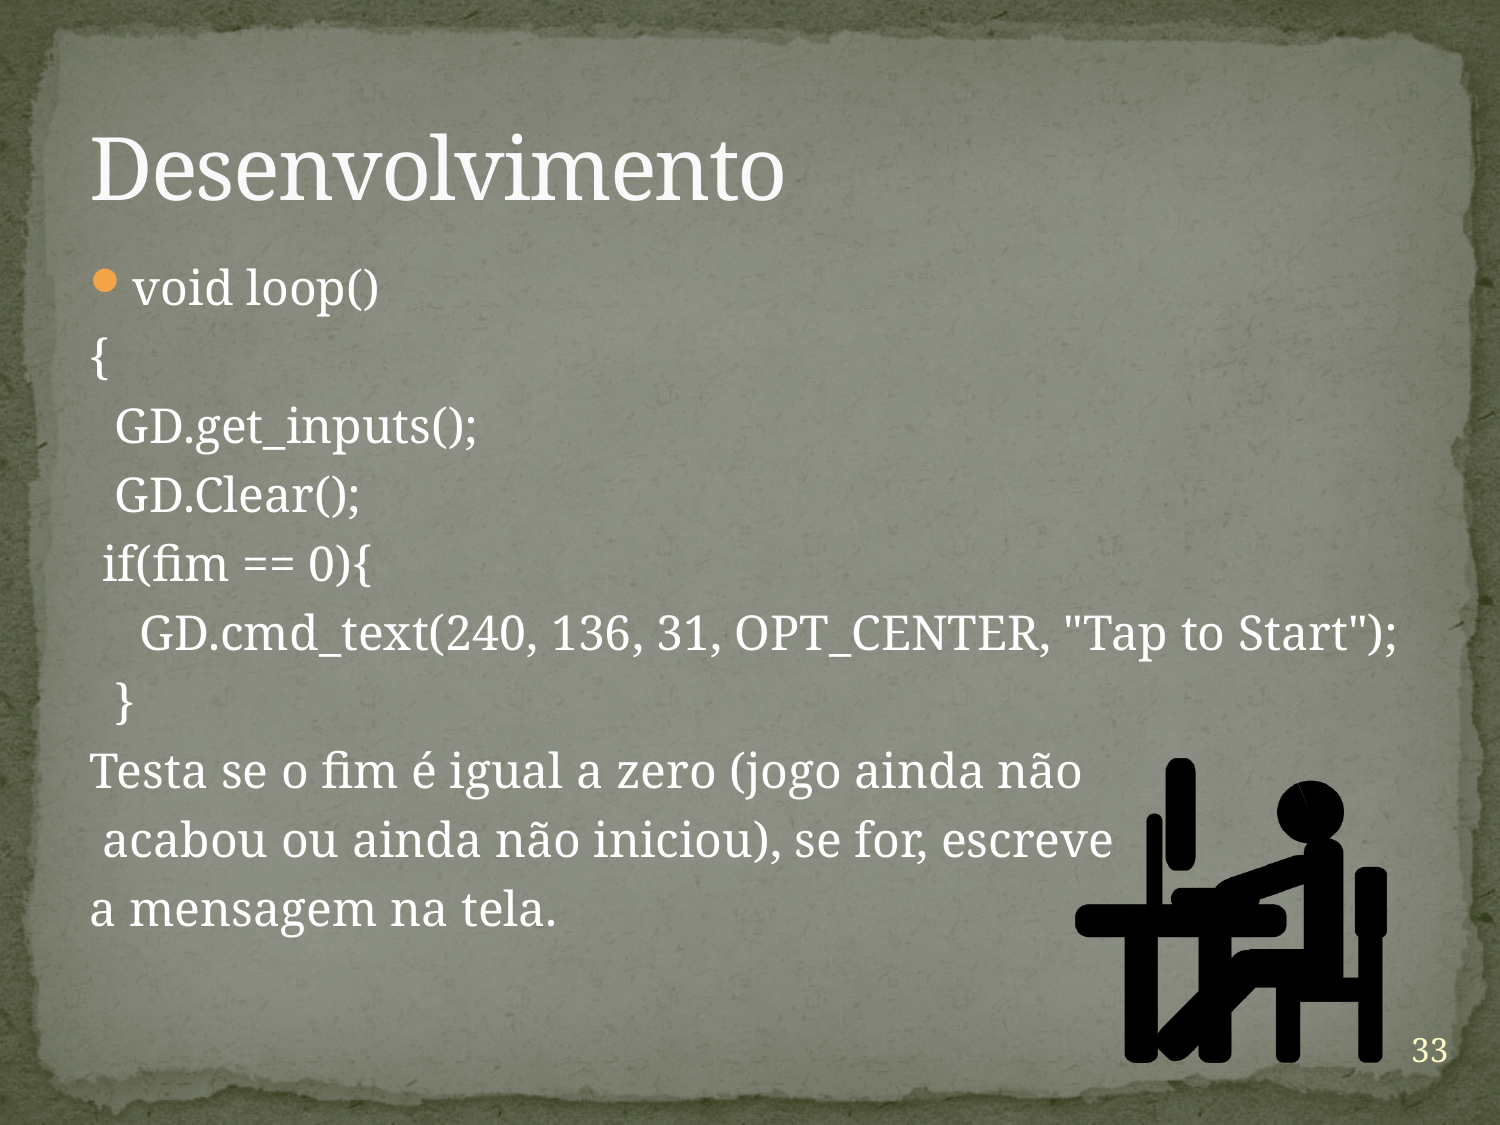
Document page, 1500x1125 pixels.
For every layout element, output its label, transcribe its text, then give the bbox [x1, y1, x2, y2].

list void loop() { GD.get_inputs(); GD.Clear(); if(fim == 0){ GD.cmd_text(240, 136, 31, OPT_CENTER, "Tap to Start"); } Testa se o fim é igual a zero (jogo ainda não acabou ou ainda não iniciou), se for, escreve a mensagem na tela. [75, 249, 1425, 1000]
slide_number 33 [1379, 1014, 1480, 1089]
title Desenvolvimento [74, 24, 1425, 225]
picture [1075, 760, 1387, 1063]
